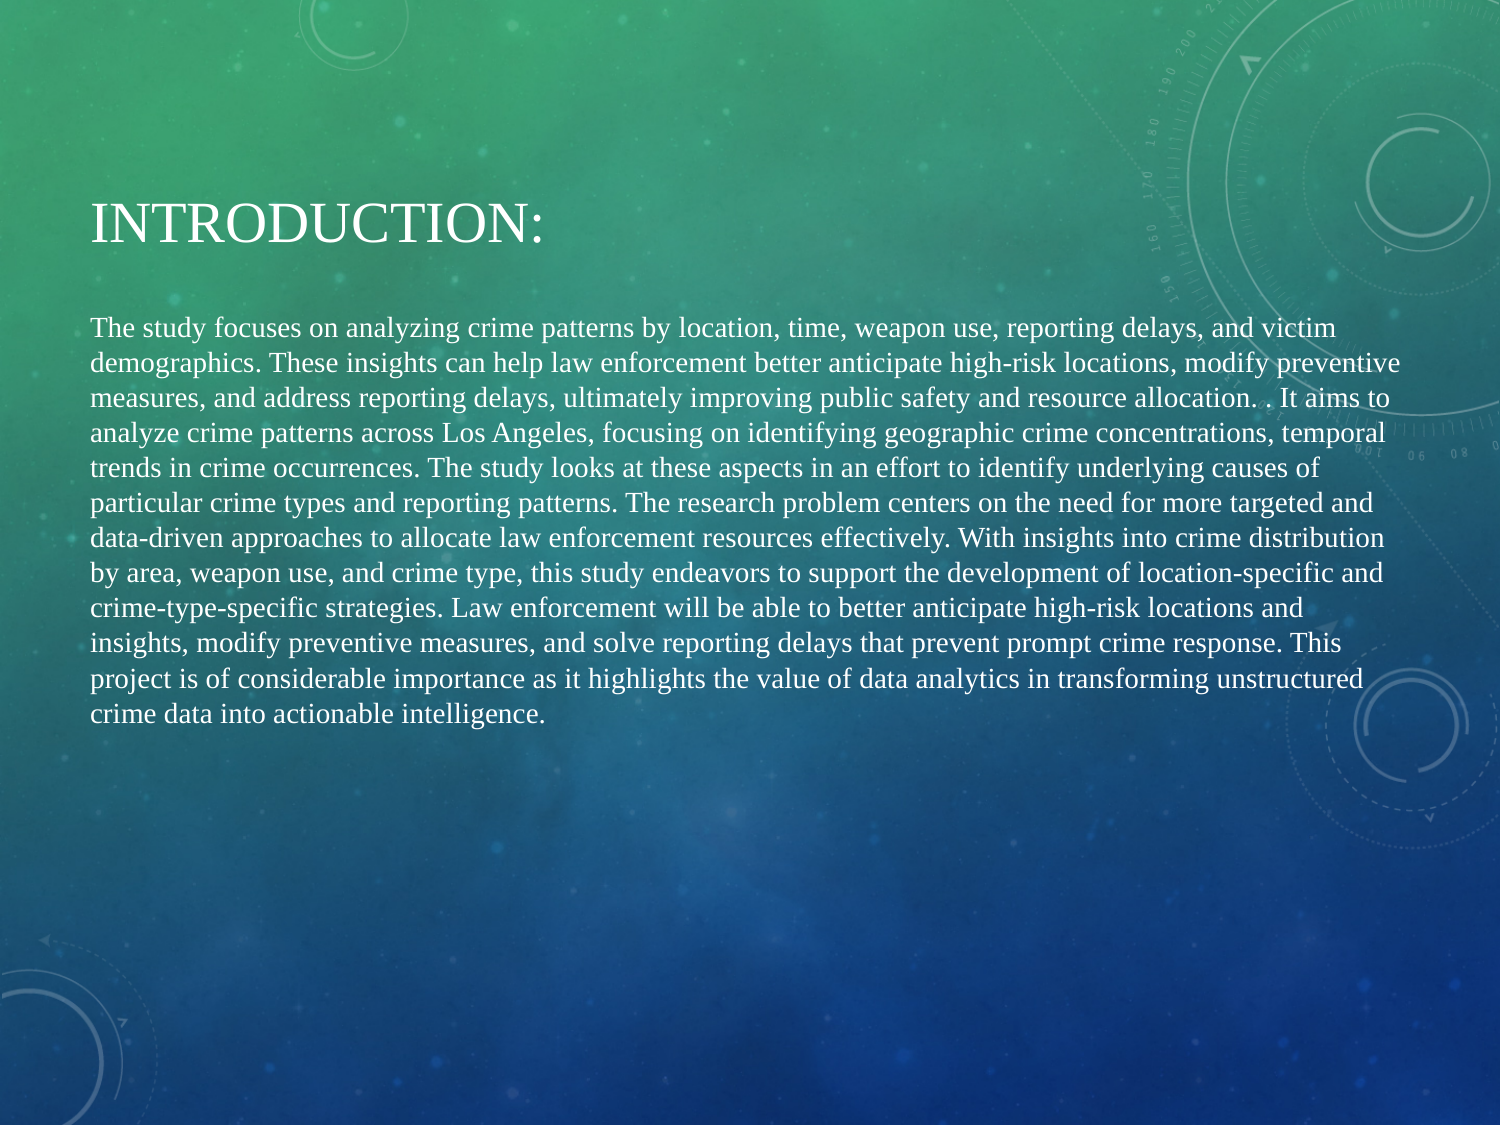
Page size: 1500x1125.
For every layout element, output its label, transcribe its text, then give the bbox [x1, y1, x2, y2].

picture [0, 0, 1500, 1125]
title Introduction: [75, 99, 1350, 262]
list The study focuses on analyzing crime patterns by location, time, weapon use, reporting delays, and victim demographics. These insights can help law enforcement better anticipate high-risk locations, modify preventive measures, and address reporting delays, ultimately improving public safety and resource allocation. . It aims to analyze crime patterns across Los Angeles, focusing on identifying geographic crime concentrations, temporal trends in crime occurrences. The study looks at these aspects in an effort to identify underlying causes of particular crime types and reporting patterns. The research problem centers on the need for more targeted and data-driven approaches to allocate law enforcement resources effectively. With insights into crime distribution by area, weapon use, and crime type, this study endeavors to support the development of location-specific and crime-type-specific strategies. Law enforcement will be able to better anticipate high-risk locations and insights, modify preventive measures, and solve reporting delays that prevent prompt crime response. This project is of considerable importance as it highlights the value of data analytics in transforming unstructured crime data into actionable intelligence. [75, 262, 1425, 775]
